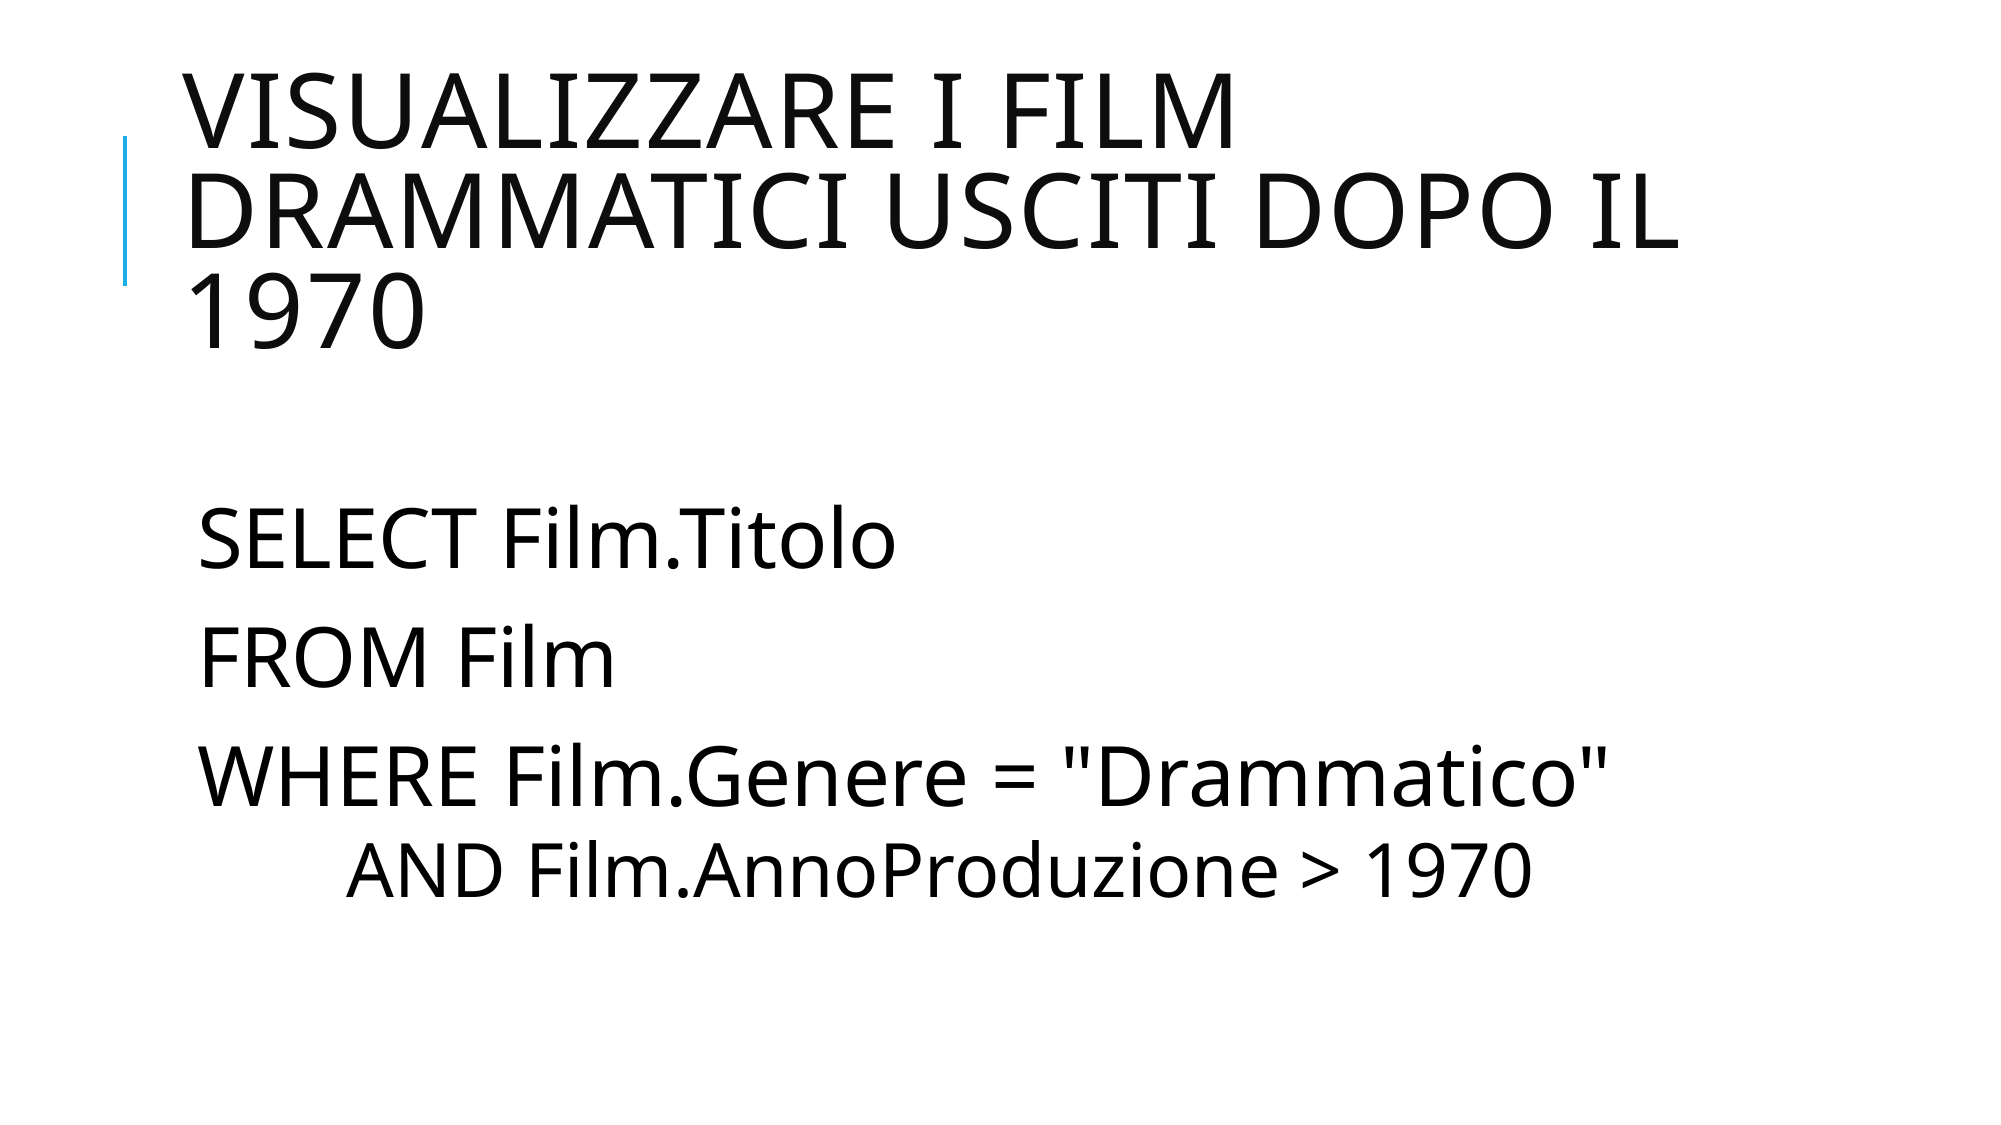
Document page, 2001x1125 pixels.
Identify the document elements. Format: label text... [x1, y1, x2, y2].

list SELECT Film.Titolo FROM Film WHERE Film.Genere = "Drammatico" AND Film.AnnoProduzione > 1970 [168, 375, 1763, 1035]
title Visualizzare i film drammatici usciti dopo il 1970 [168, 96, 1763, 342]
